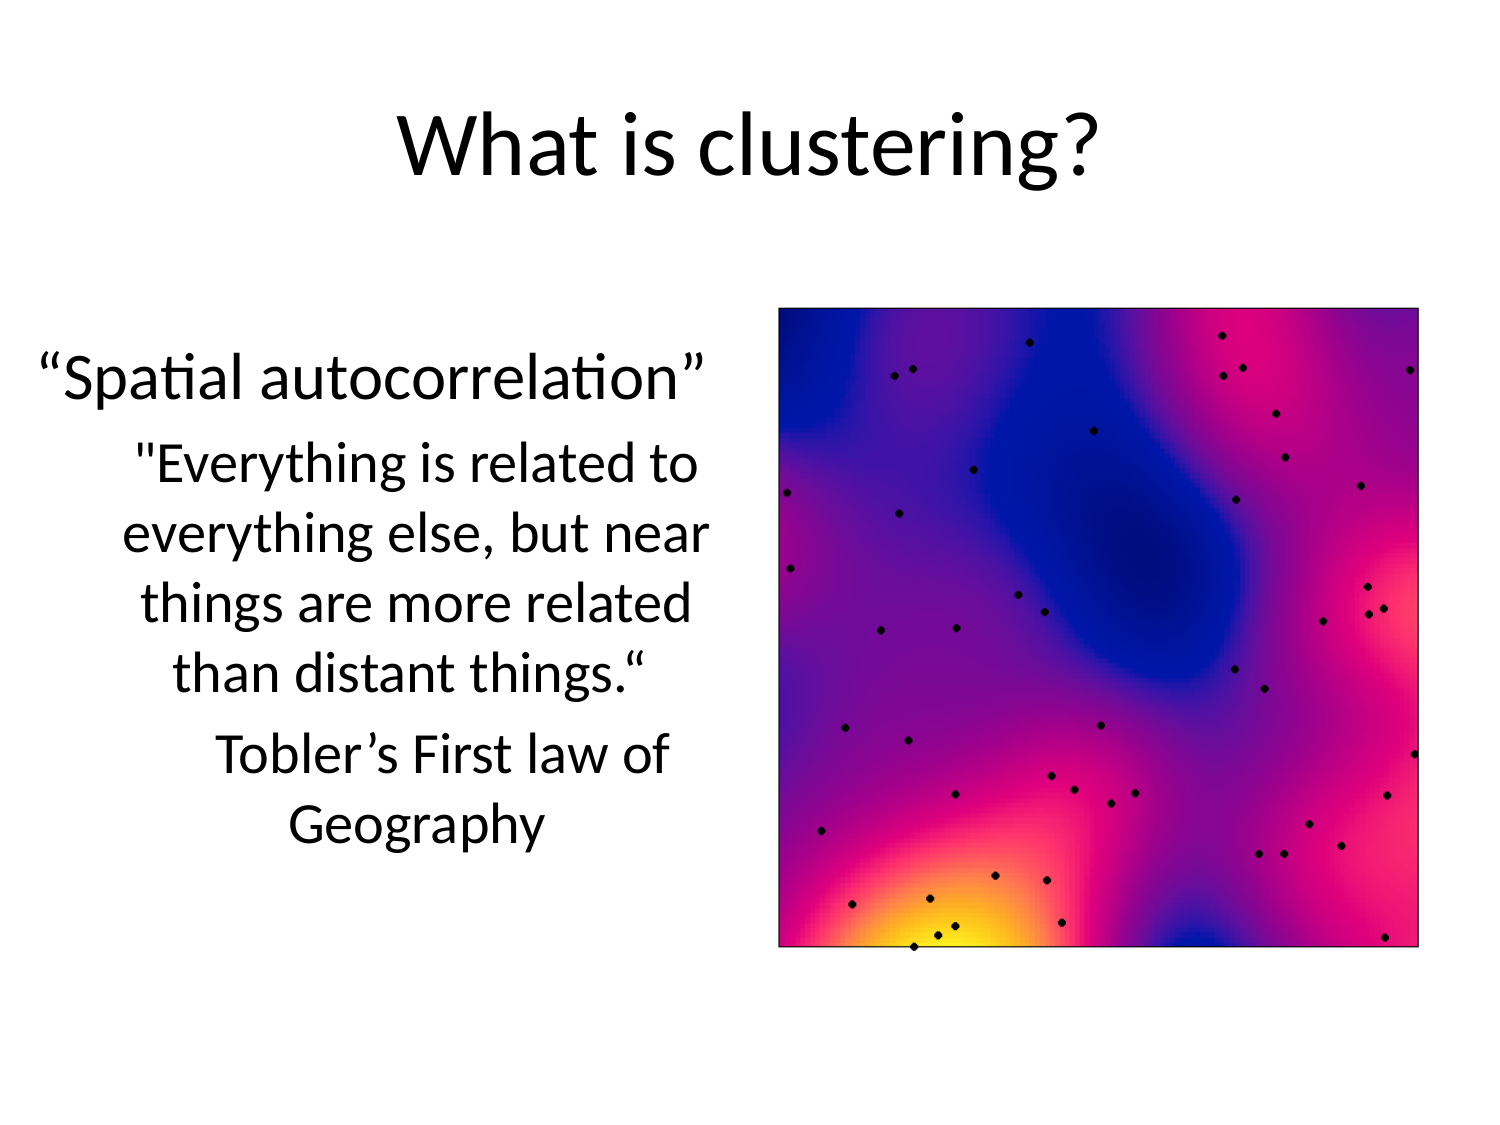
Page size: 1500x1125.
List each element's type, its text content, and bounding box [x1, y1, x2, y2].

title What is clustering? [75, 45, 1425, 233]
list “Spatial autocorrelation” "Everything is related to everything else, but near things are more related than distant things.“ Tobler’s First law of Geography [12, 324, 746, 1050]
picture [745, 274, 1445, 976]
